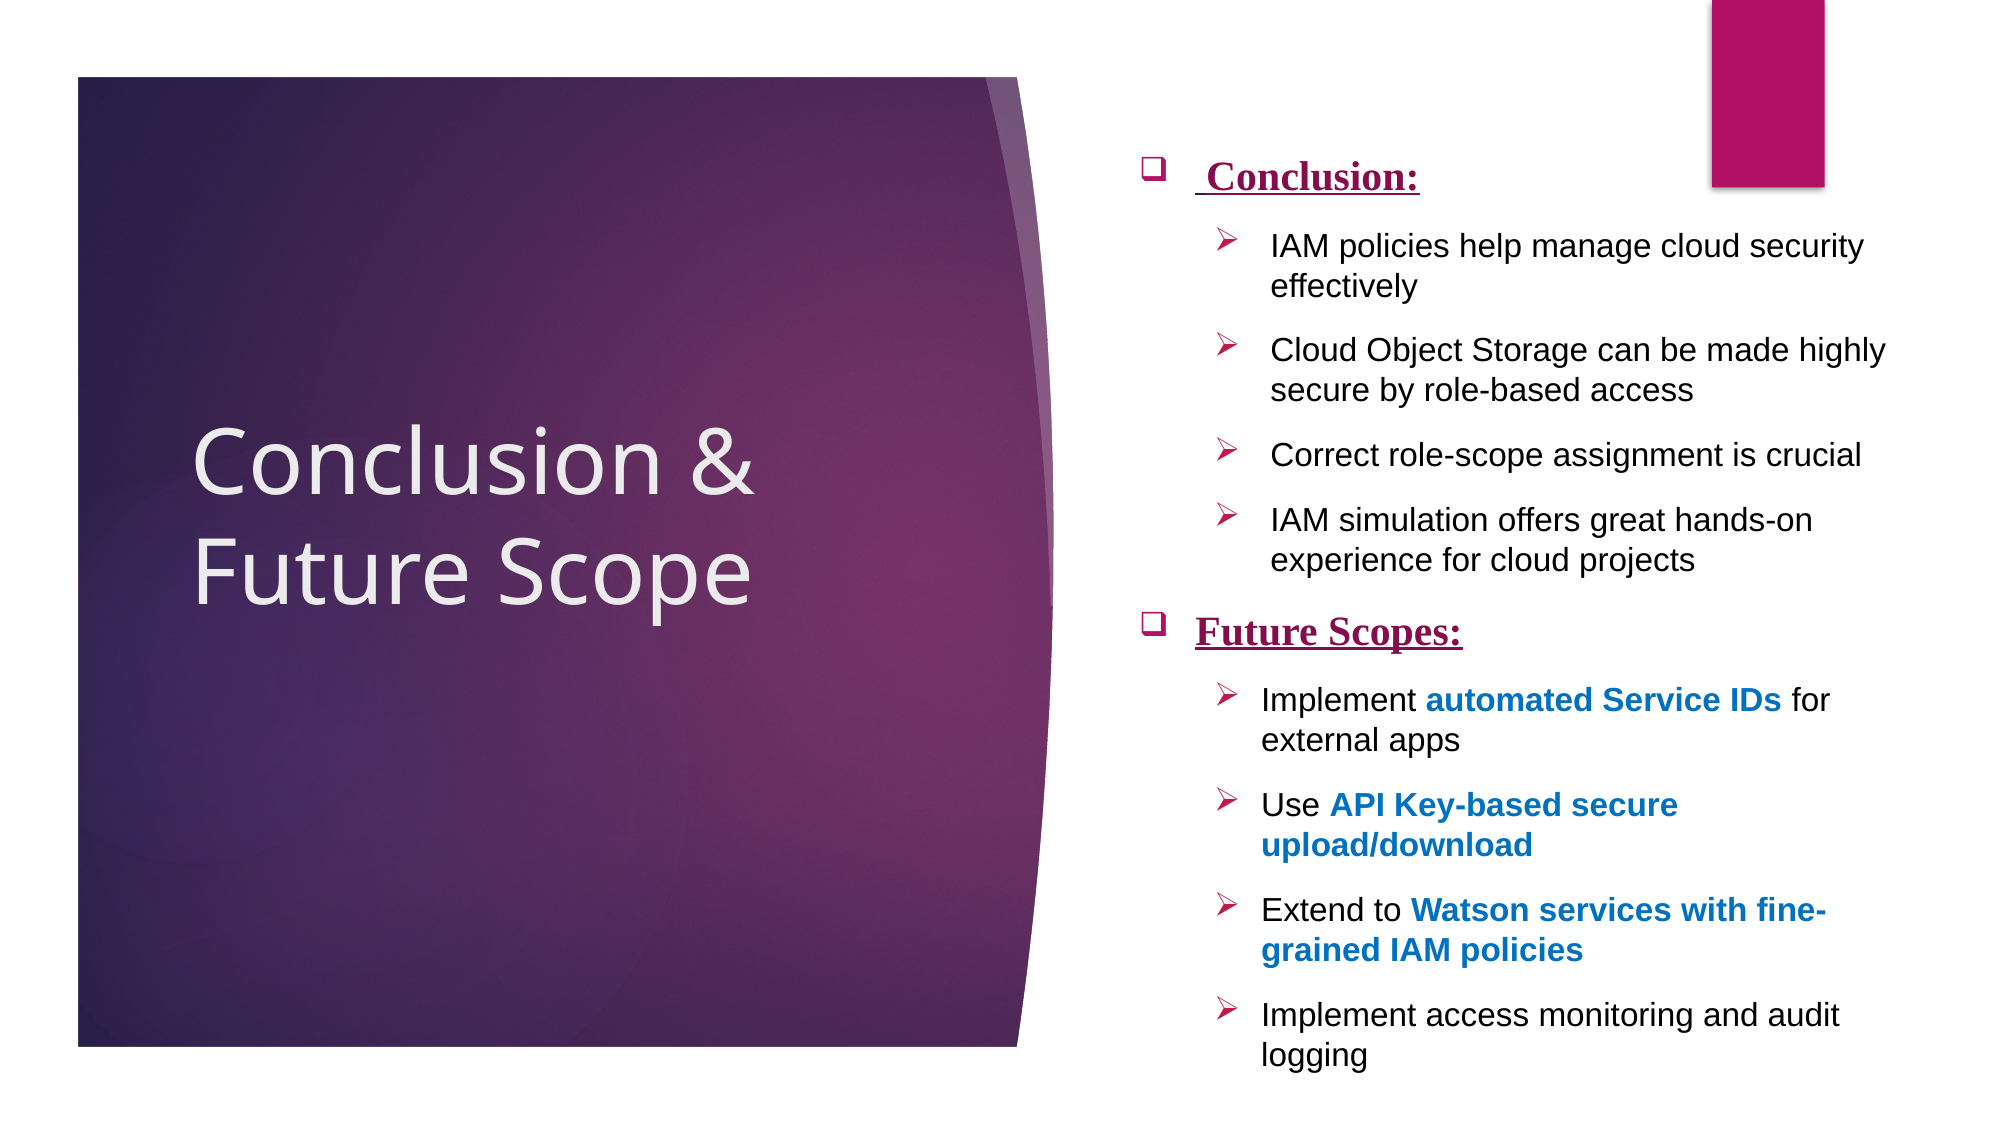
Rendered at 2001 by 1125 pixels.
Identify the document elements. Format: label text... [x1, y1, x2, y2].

title Conclusion & Future Scope [175, 395, 1000, 770]
list Conclusion: IAM policies help manage cloud security effectively Cloud Object Storage can be made highly secure by role-based access Correct role-scope assignment is crucial IAM simulation offers great hands-on experience for cloud projects Future Scopes: Implement automated Service IDs for external apps Use API Key-based secure upload/download Extend to Watson services with fine-grained IAM policies Implement access monitoring and audit logging [1124, 101, 1910, 1104]
